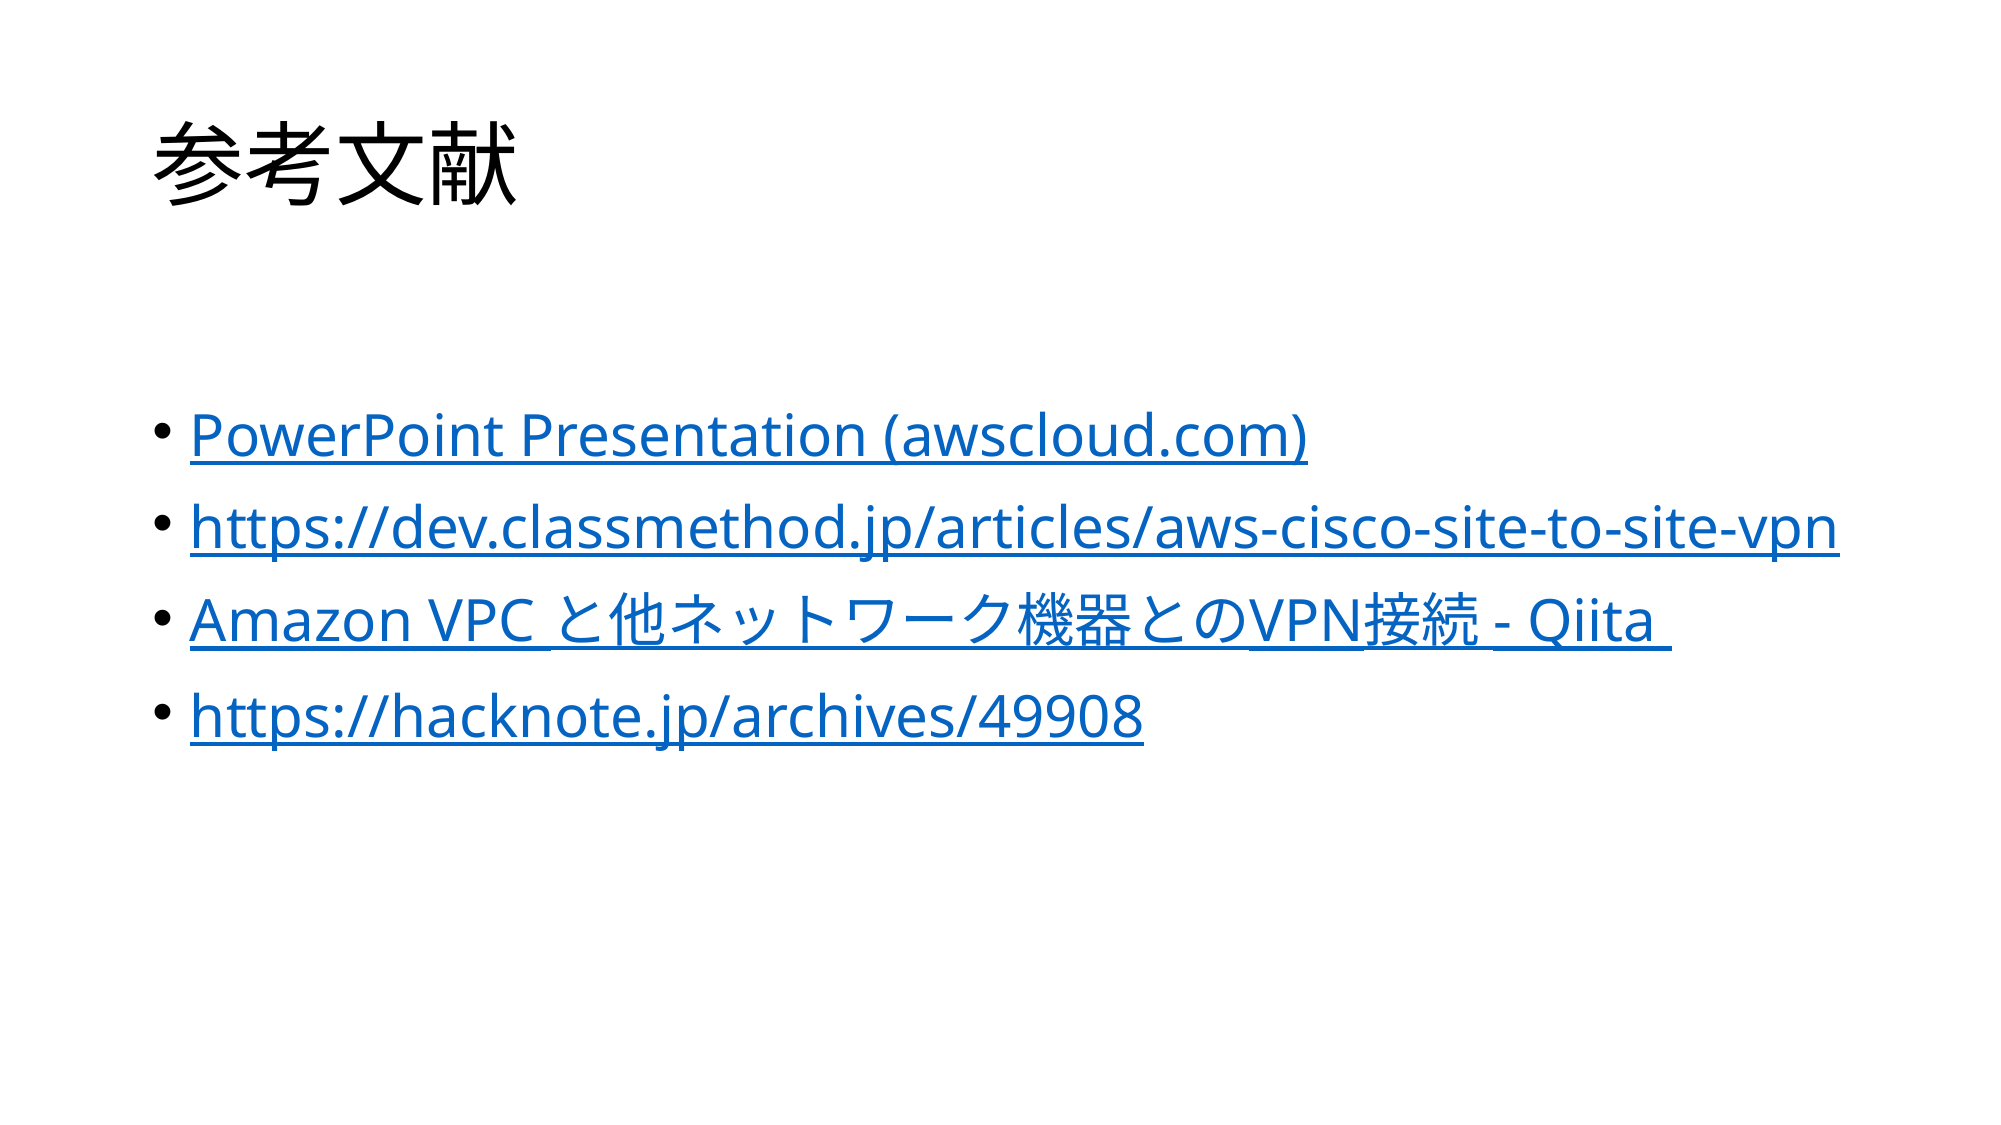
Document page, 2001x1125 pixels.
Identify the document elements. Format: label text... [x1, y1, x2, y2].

list PowerPoint Presentation (awscloud.com) https://dev.classmethod.jp/articles/aws-cisco-site-to-site-vpn Amazon VPC と他ネットワーク機器とのVPN接続 - Qiita https://hacknote.jp/archives/49908 [137, 299, 1955, 1014]
title 参考文献 [137, 59, 1863, 278]
